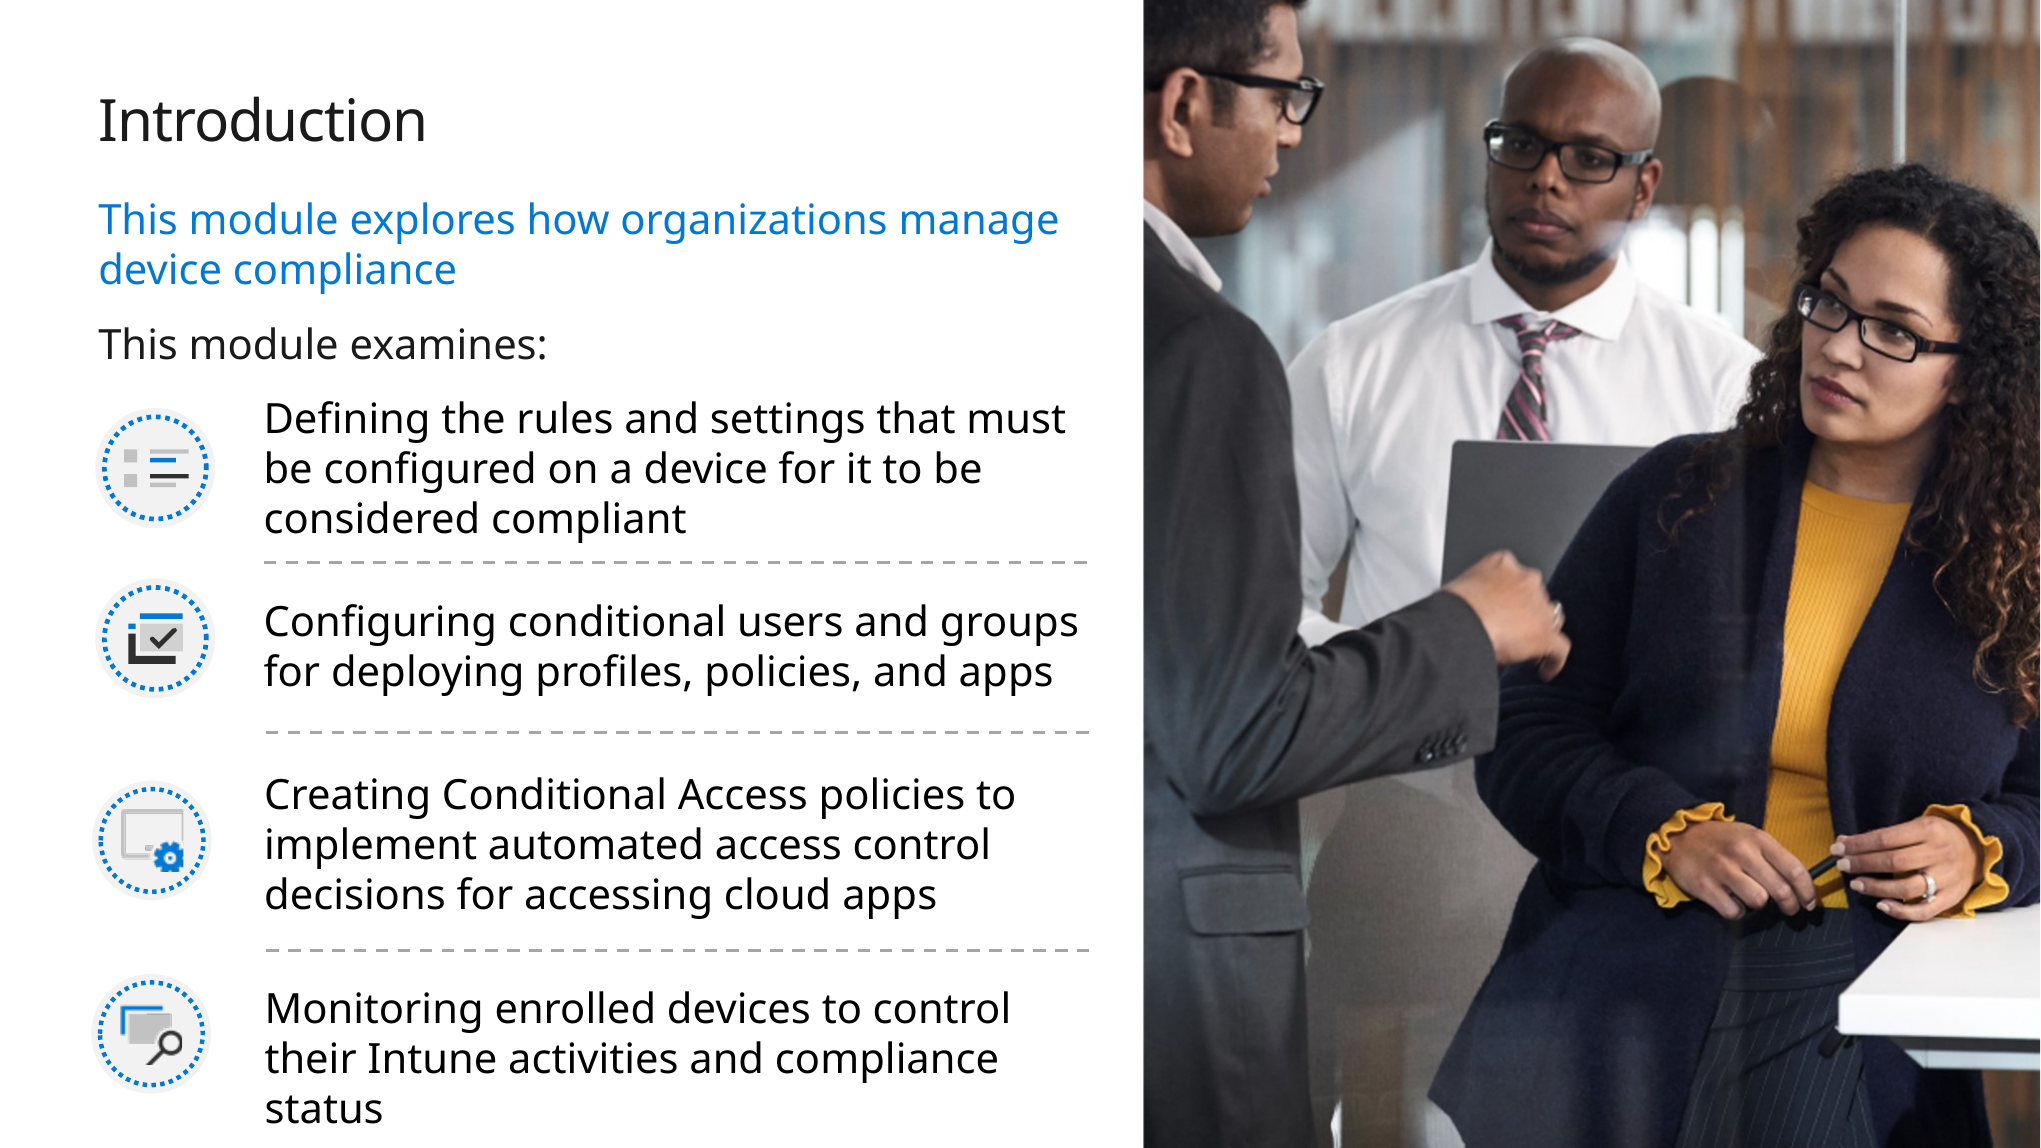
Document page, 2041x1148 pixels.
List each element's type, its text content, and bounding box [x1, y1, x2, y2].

text_box Defining the rules and settings that must be configured on a device for it to be considered compliant [263, 392, 1100, 543]
text_box Configuring conditional users and groups for deploying profiles, policies, and apps [263, 594, 1100, 695]
title Introduction [98, 83, 1125, 156]
picture [0, 0, 2041, 1148]
text_box Creating Conditional Access policies to implement automated access control decisions for accessing cloud apps [264, 768, 1101, 919]
text_box This module explores how organizations manage device compliance This module examines: [98, 192, 1100, 368]
text_box Monitoring enrolled devices to control their Intune activities and compliance status [264, 982, 1101, 1133]
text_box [91, 779, 212, 901]
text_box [90, 973, 212, 1094]
